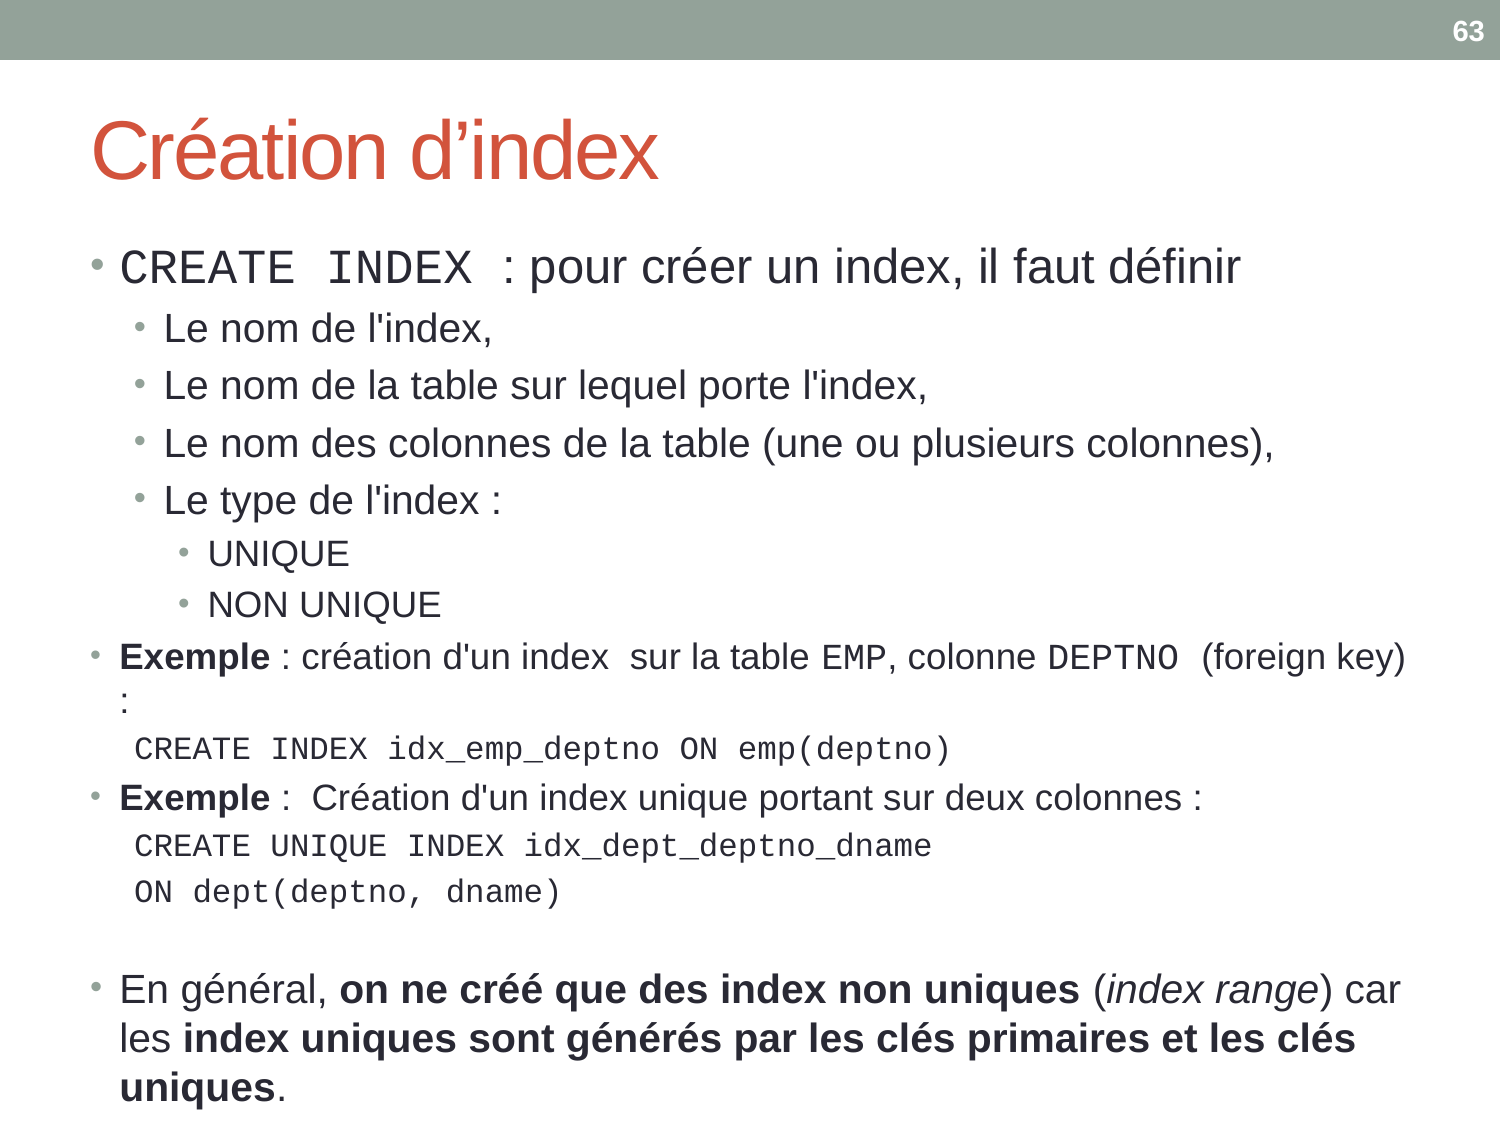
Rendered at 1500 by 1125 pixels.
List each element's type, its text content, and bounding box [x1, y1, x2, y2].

title Création d’index [75, 65, 1425, 227]
slide_number 63 [1391, 3, 1500, 57]
list CREATE INDEX : pour créer un index, il faut définir Le nom de l'index, Le nom de la table sur lequel porte l'index, Le nom des colonnes de la table (une ou plusieurs colonnes), Le type de l'index : UNIQUE NON UNIQUE Exemple : création d'un index sur la table EMP, colonne DEPTNO (foreign key) : CREATE INDEX idx_emp_deptno ON emp(deptno) Exemple : Création d'un index unique portant sur deux colonnes : CREATE UNIQUE INDEX idx_dept_deptno_dname ON dept(deptno, dname) En général, on ne créé que des index non uniques (index range) car les index uniques sont générés par les clés primaires et les clés uniques. [75, 227, 1425, 1125]
